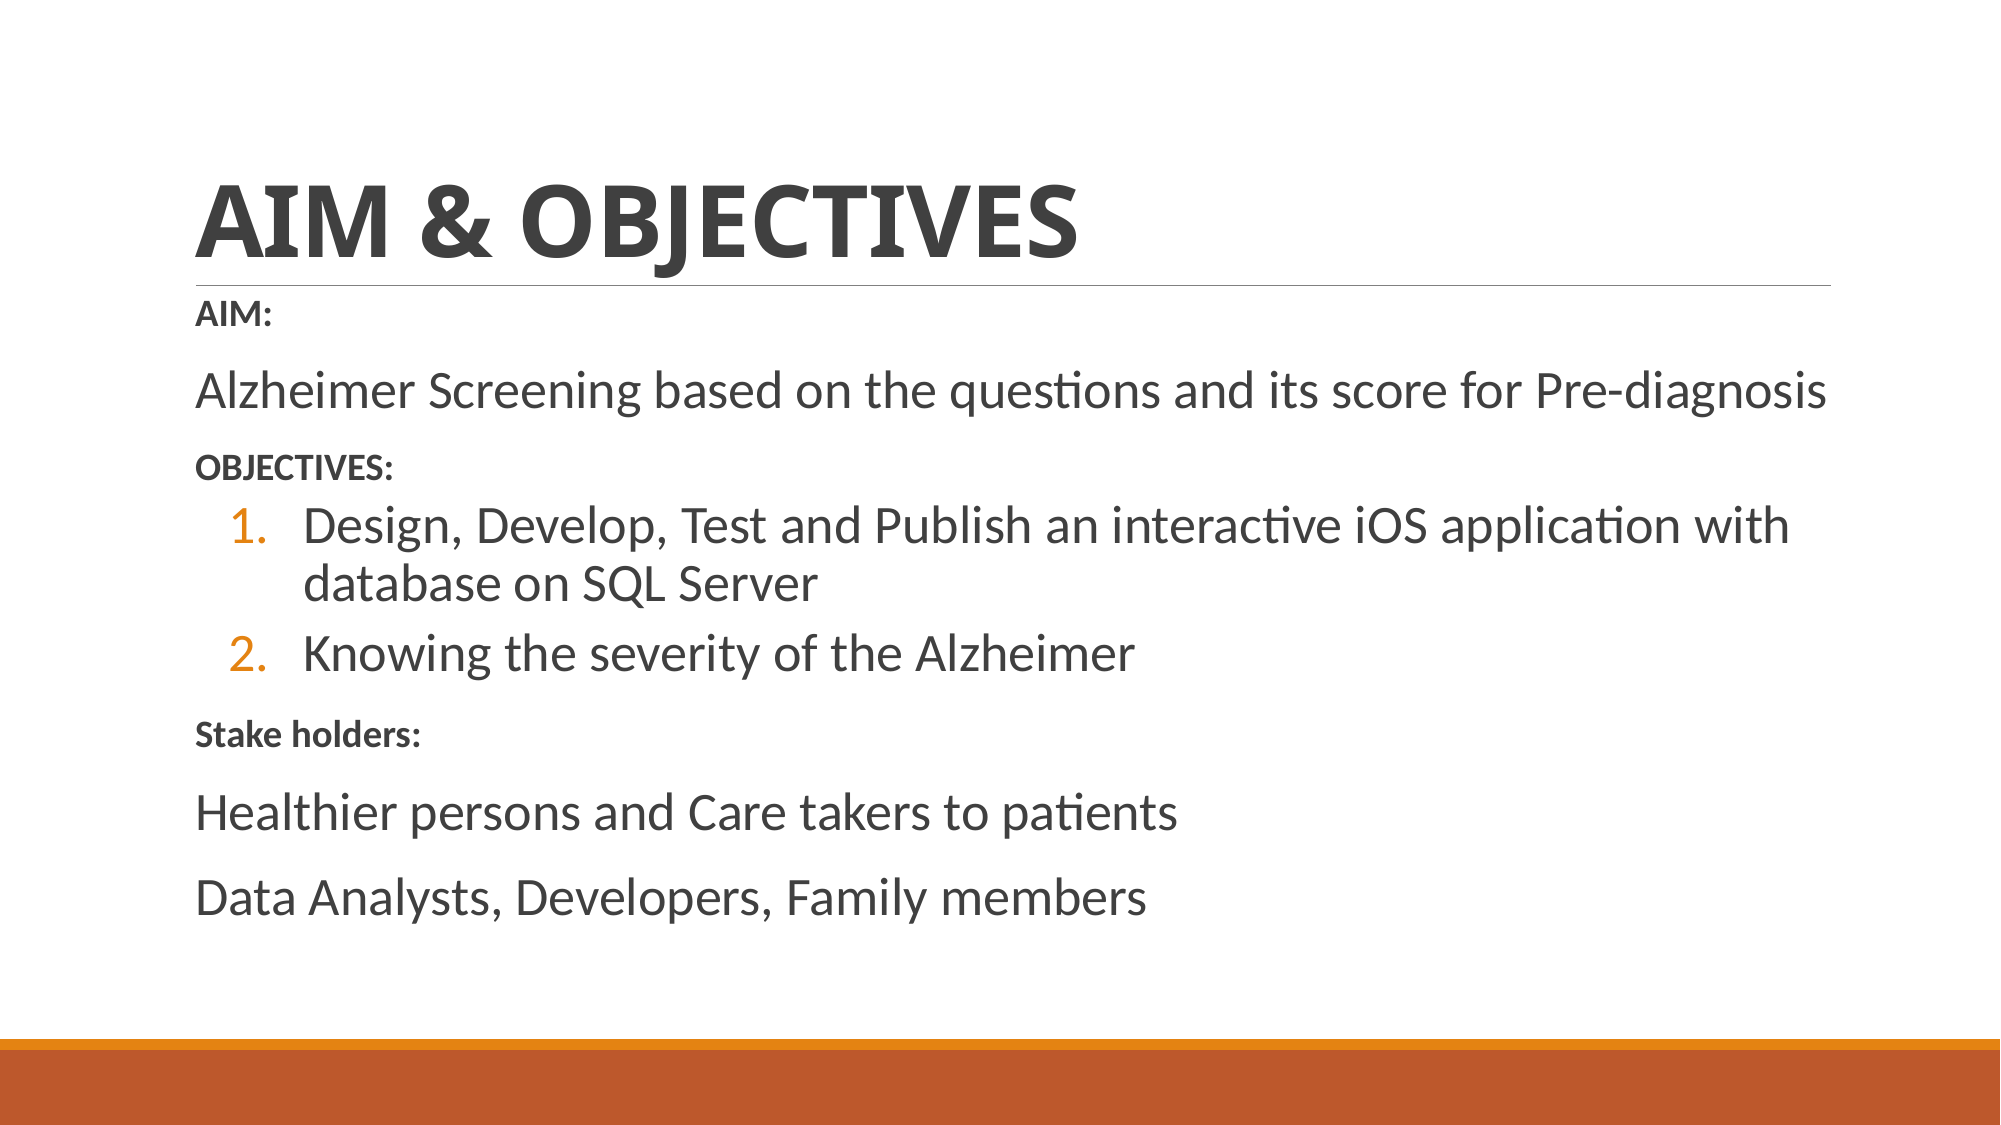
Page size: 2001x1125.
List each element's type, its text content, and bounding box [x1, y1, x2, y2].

list AIM: Alzheimer Screening based on the questions and its score for Pre-diagnosis OBJECTIVES: Design, Develop, Test and Publish an interactive iOS application with database on SQL Server Knowing the severity of the Alzheimer Stake holders: Healthier persons and Care takers to patients Data Analysts, Developers, Family members [180, 285, 1830, 945]
title AIM & OBJECTIVES [180, 47, 1830, 285]
